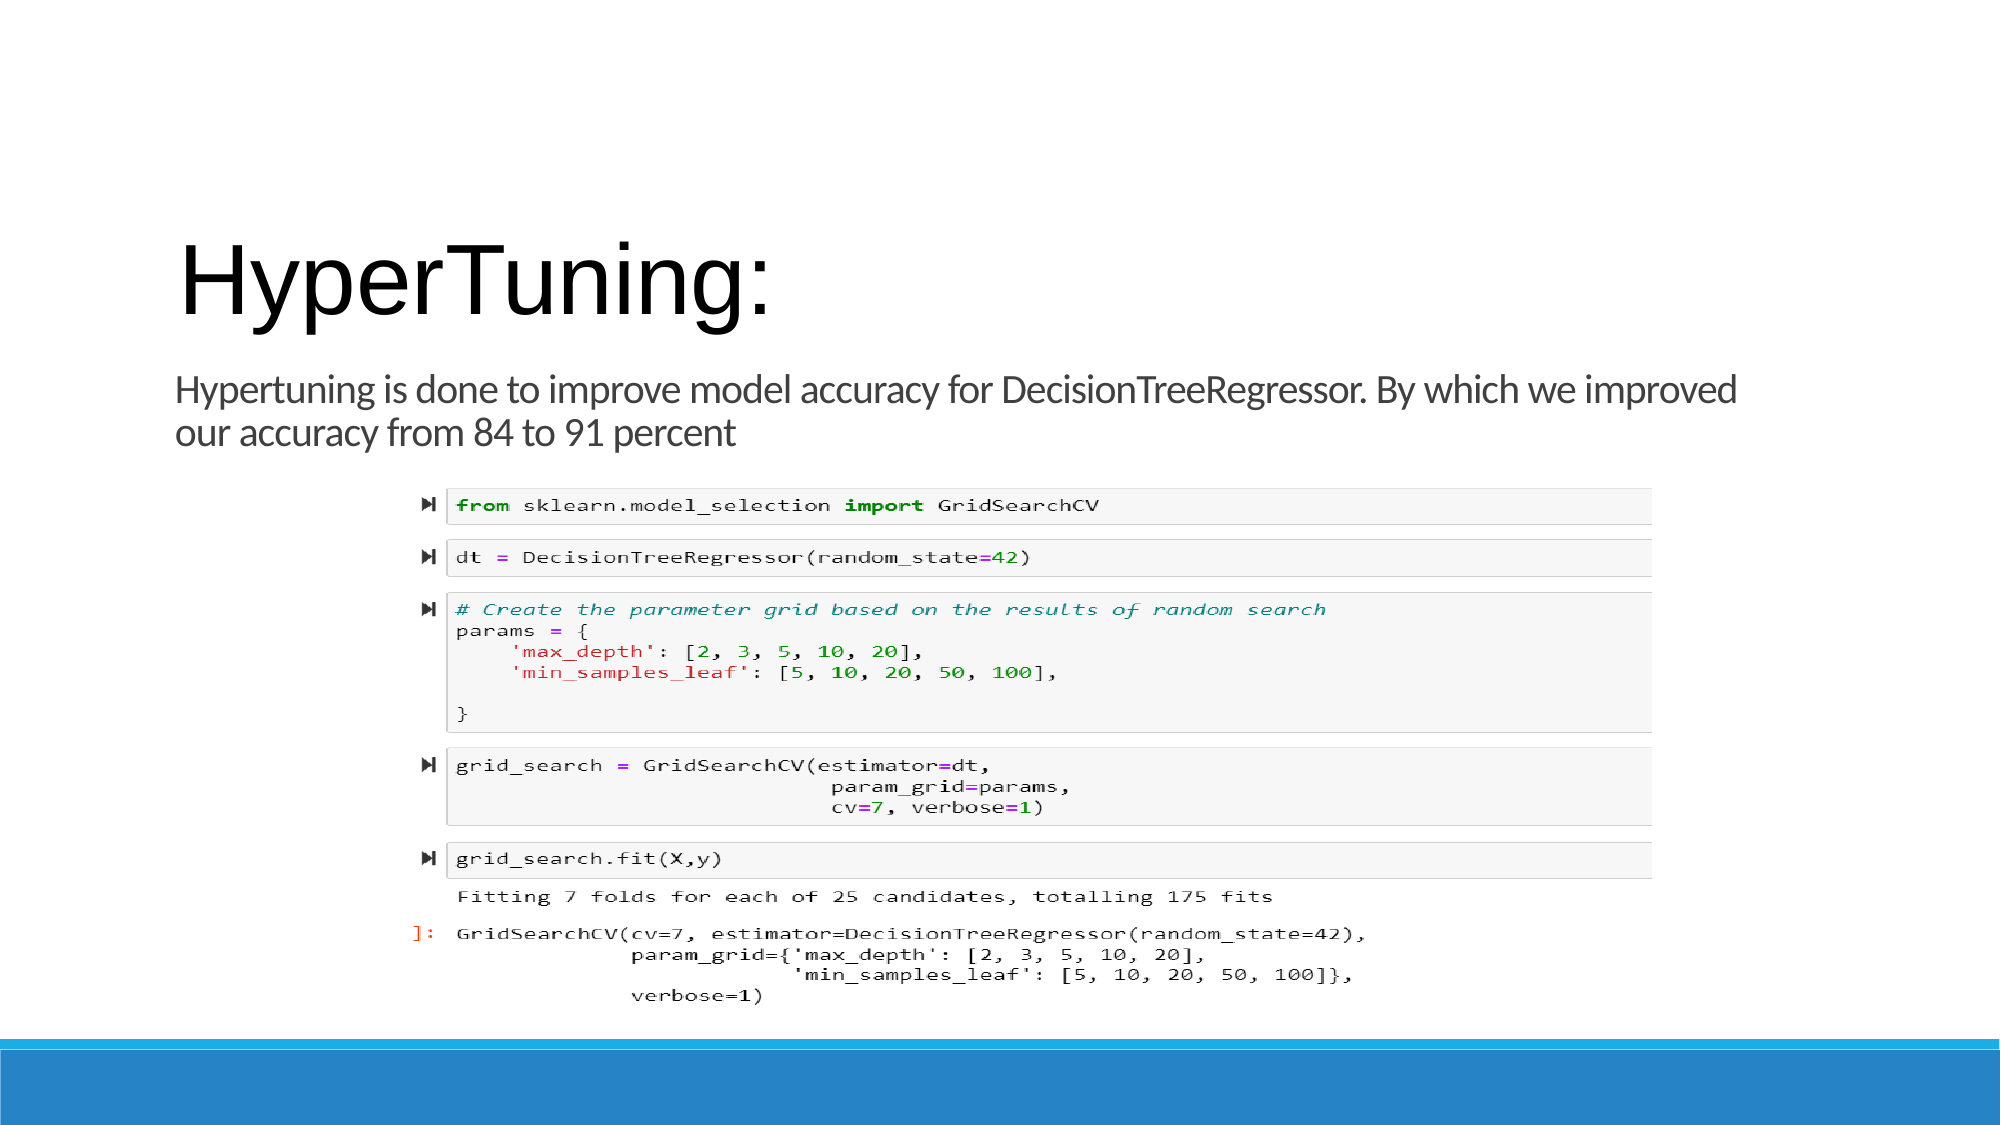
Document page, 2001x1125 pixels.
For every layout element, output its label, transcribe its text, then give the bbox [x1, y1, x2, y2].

text_box HyperTuning: [163, 207, 790, 342]
title Hypertuning is done to improve model accuracy for DecisionTreeRegressor. By which we improved our accuracy from 84 to 91 percent [160, 224, 1811, 463]
picture [411, 479, 1652, 1007]
